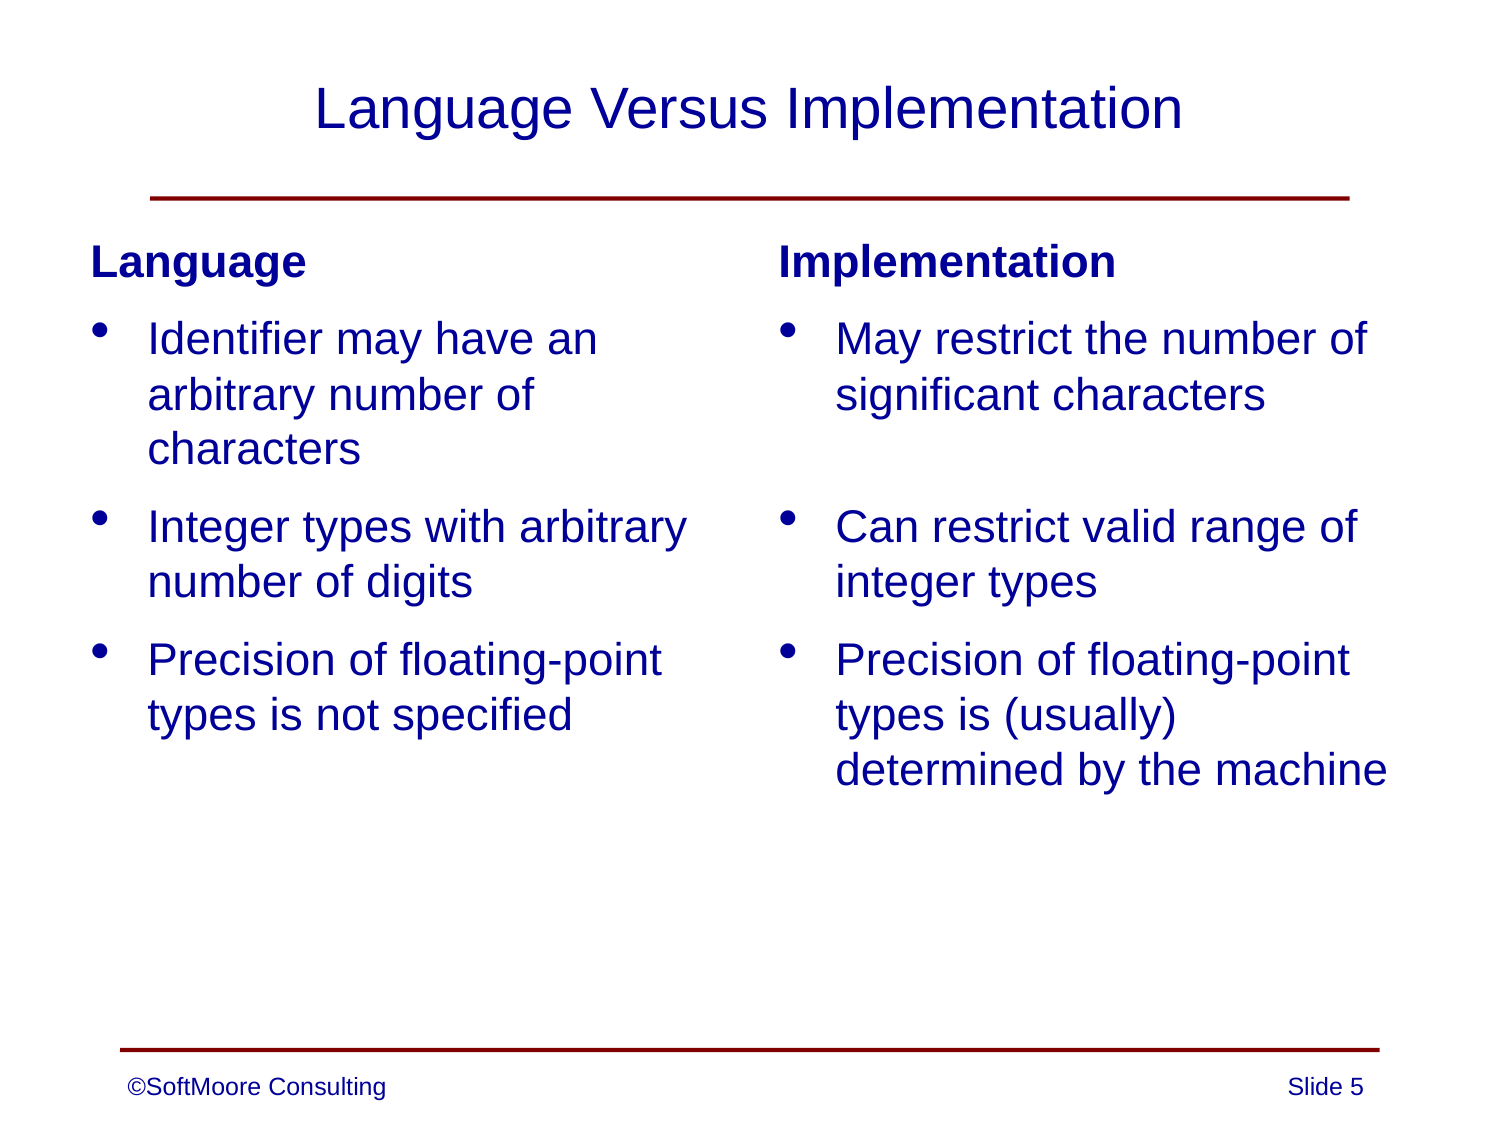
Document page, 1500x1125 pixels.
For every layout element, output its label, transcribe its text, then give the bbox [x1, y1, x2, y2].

footer ©SoftMoore Consulting [111, 1061, 563, 1109]
title Language Versus Implementation [149, 22, 1350, 188]
list Language Identifier may have an arbitrary number of characters Integer types with arbitrary number of digits Precision of floating-point types is not specified [74, 223, 737, 1034]
slide_number Slide 5 [1078, 1061, 1380, 1109]
list Implementation May restrict the number of significant characters Can restrict valid range of integer types Precision of floating-point types is (usually) determined by the machine [763, 223, 1425, 1034]
